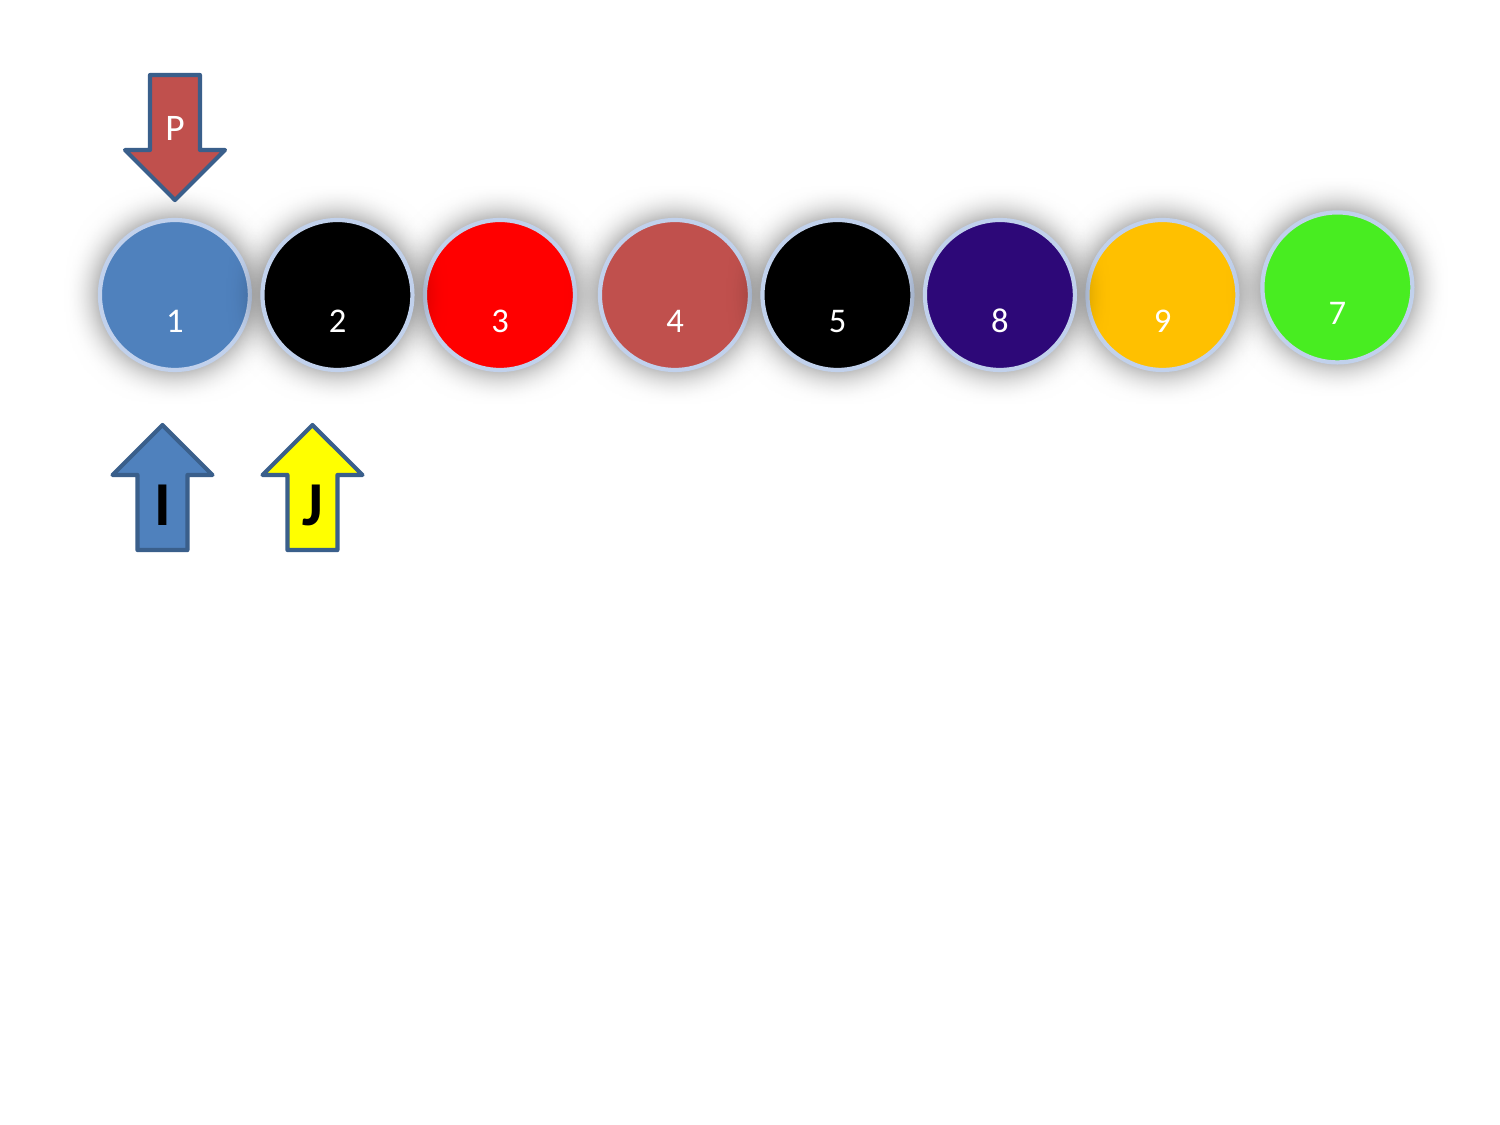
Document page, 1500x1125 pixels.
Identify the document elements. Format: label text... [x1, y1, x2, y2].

text_box 3 [431, 217, 576, 373]
text_box 2 [260, 217, 415, 373]
text_box P [123, 72, 227, 203]
text_box 8 [922, 217, 1078, 373]
text_box 4 [597, 217, 743, 373]
text_box 9 [1094, 217, 1239, 373]
text_box 7 [1260, 210, 1415, 365]
text_box I [110, 422, 215, 553]
text_box 5 [760, 217, 906, 373]
text_box 1 [97, 217, 243, 373]
text_box J [260, 422, 365, 553]
